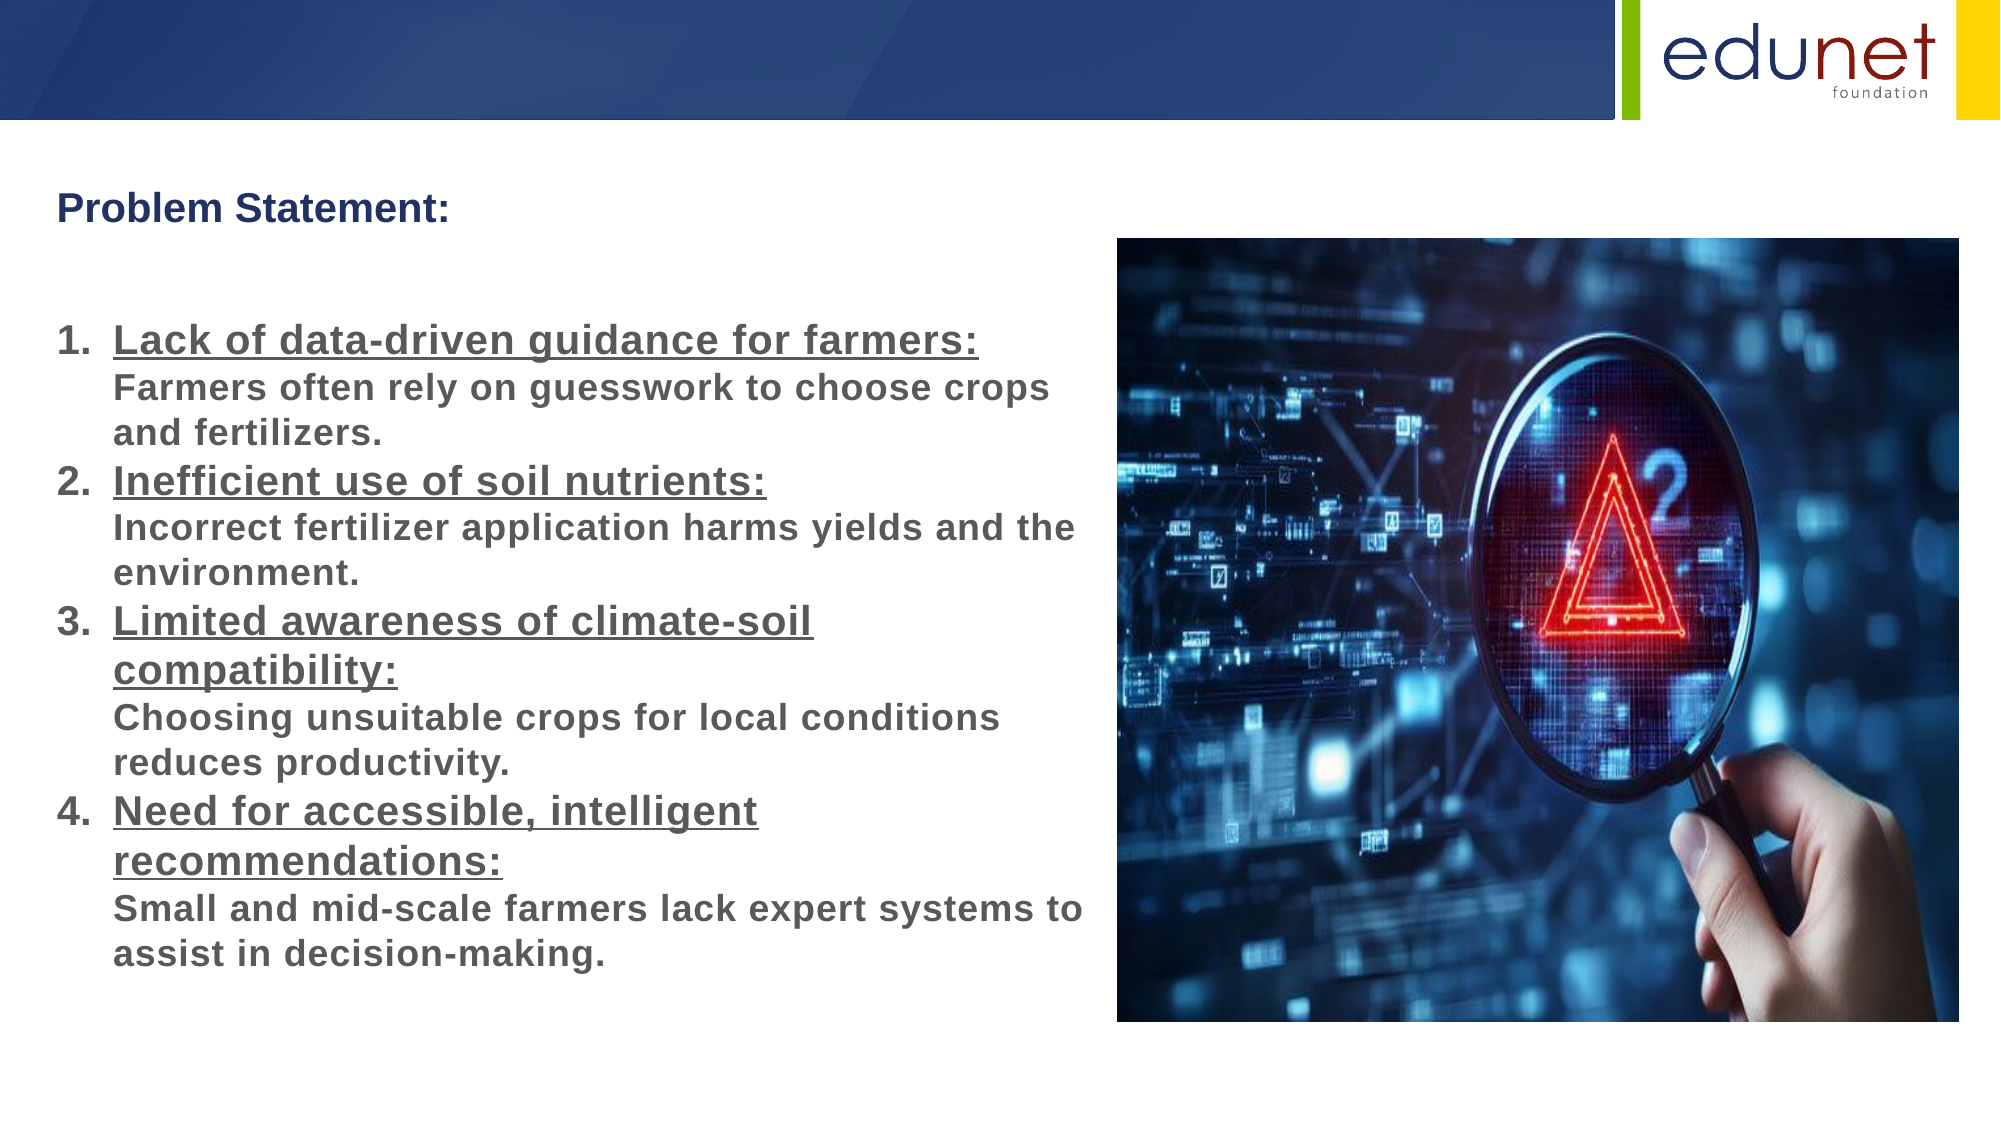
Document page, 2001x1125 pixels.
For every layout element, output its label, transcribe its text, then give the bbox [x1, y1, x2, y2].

text_box Problem Statement: [41, 172, 1043, 238]
picture [1117, 238, 1959, 1022]
picture [1652, 12, 1948, 108]
text_box Lack of data-driven guidance for farmers: Farmers often rely on guesswork to choose crops and fertilizers. Inefficient use of soil nutrients: Incorrect fertilizer application harms yields and the environment. Limited awareness of climate-soil compatibility: Choosing unsuitable crops for local conditions reduces productivity. Need for accessible, intelligent recommendations: Small and mid-scale farmers lack expert systems to assist in decision-making. [41, 305, 1112, 981]
